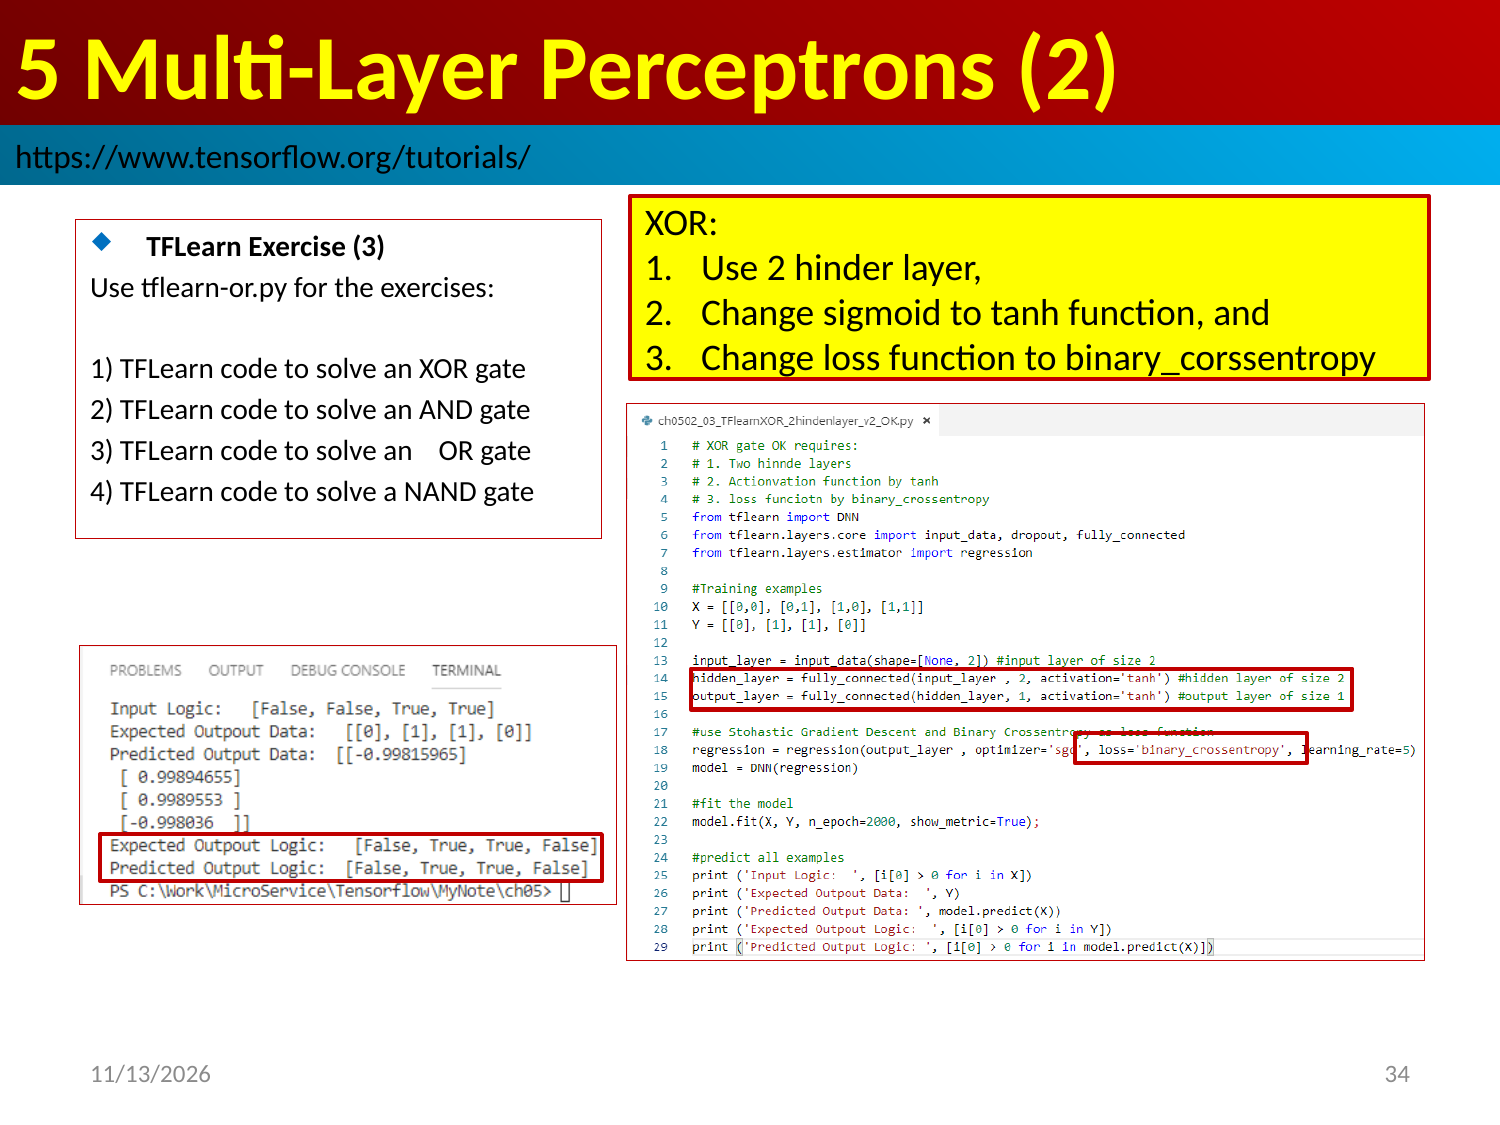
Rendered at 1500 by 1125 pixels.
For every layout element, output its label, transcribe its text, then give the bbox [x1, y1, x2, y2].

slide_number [75, 1042, 425, 1103]
text_box https://www.tensorflow.org/tutorials/ [0, 125, 1500, 185]
picture [625, 402, 1426, 961]
text_box XOR: Use 2 hinder layer, Change sigmoid to tanh function, and Change loss function to binary_corssentropy [628, 194, 1431, 381]
picture [78, 644, 617, 906]
subtitle TFLearn Exercise (3) Use tflearn-or.py for the exercises: 1) TFLearn code to solve an XOR gate 2) TFLearn code to solve an AND gate 3) TFLearn code to solve an OR gate 4) TFLearn code to solve a NAND gate [75, 219, 602, 539]
title 5 Multi-Layer Perceptrons (2) [0, 0, 1500, 125]
slide_number 34 [1074, 1042, 1425, 1103]
